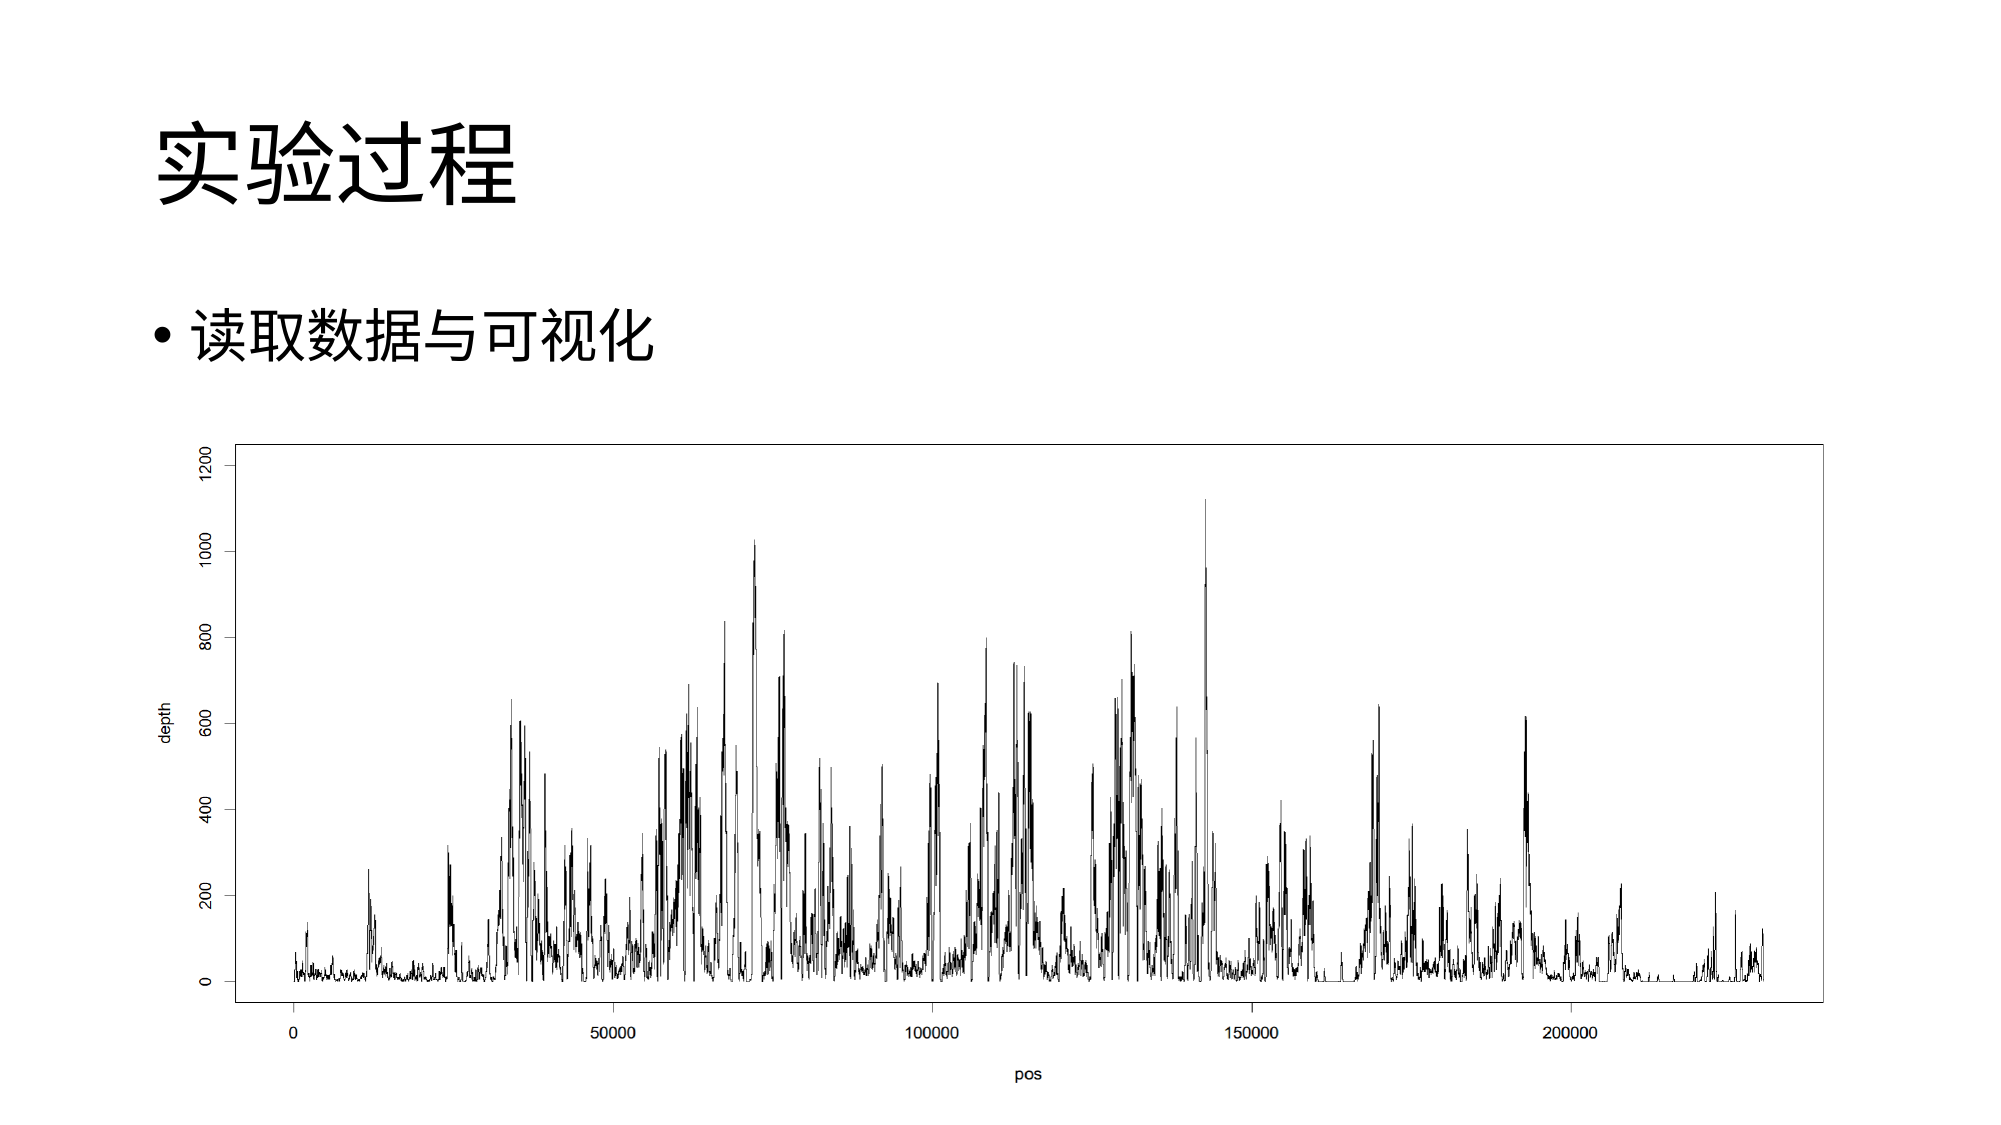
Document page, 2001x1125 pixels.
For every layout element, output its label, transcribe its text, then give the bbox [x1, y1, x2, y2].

picture [153, 410, 1847, 1094]
title 实验过程 [137, 59, 1863, 278]
list 读取数据与可视化 [137, 299, 1863, 389]
